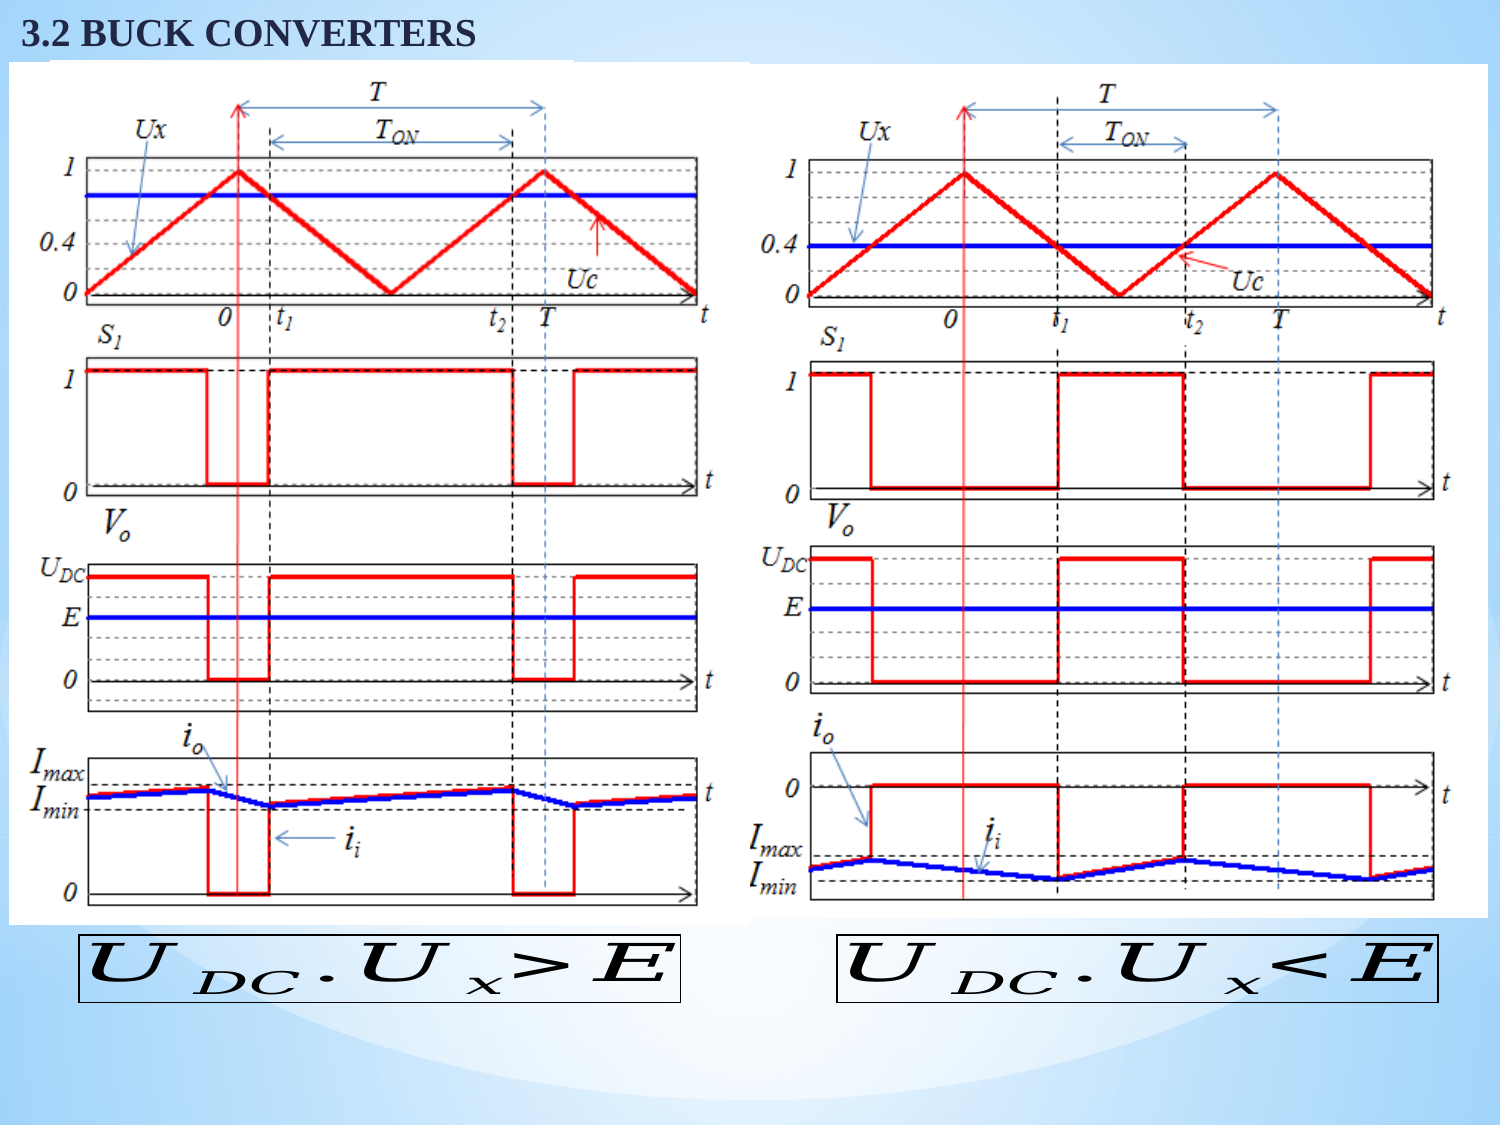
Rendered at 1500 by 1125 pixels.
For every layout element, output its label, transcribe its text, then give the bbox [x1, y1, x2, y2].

text_box 3.2 BUCK CONVERTERS [0, 0, 1500, 63]
picture [9, 60, 1488, 926]
